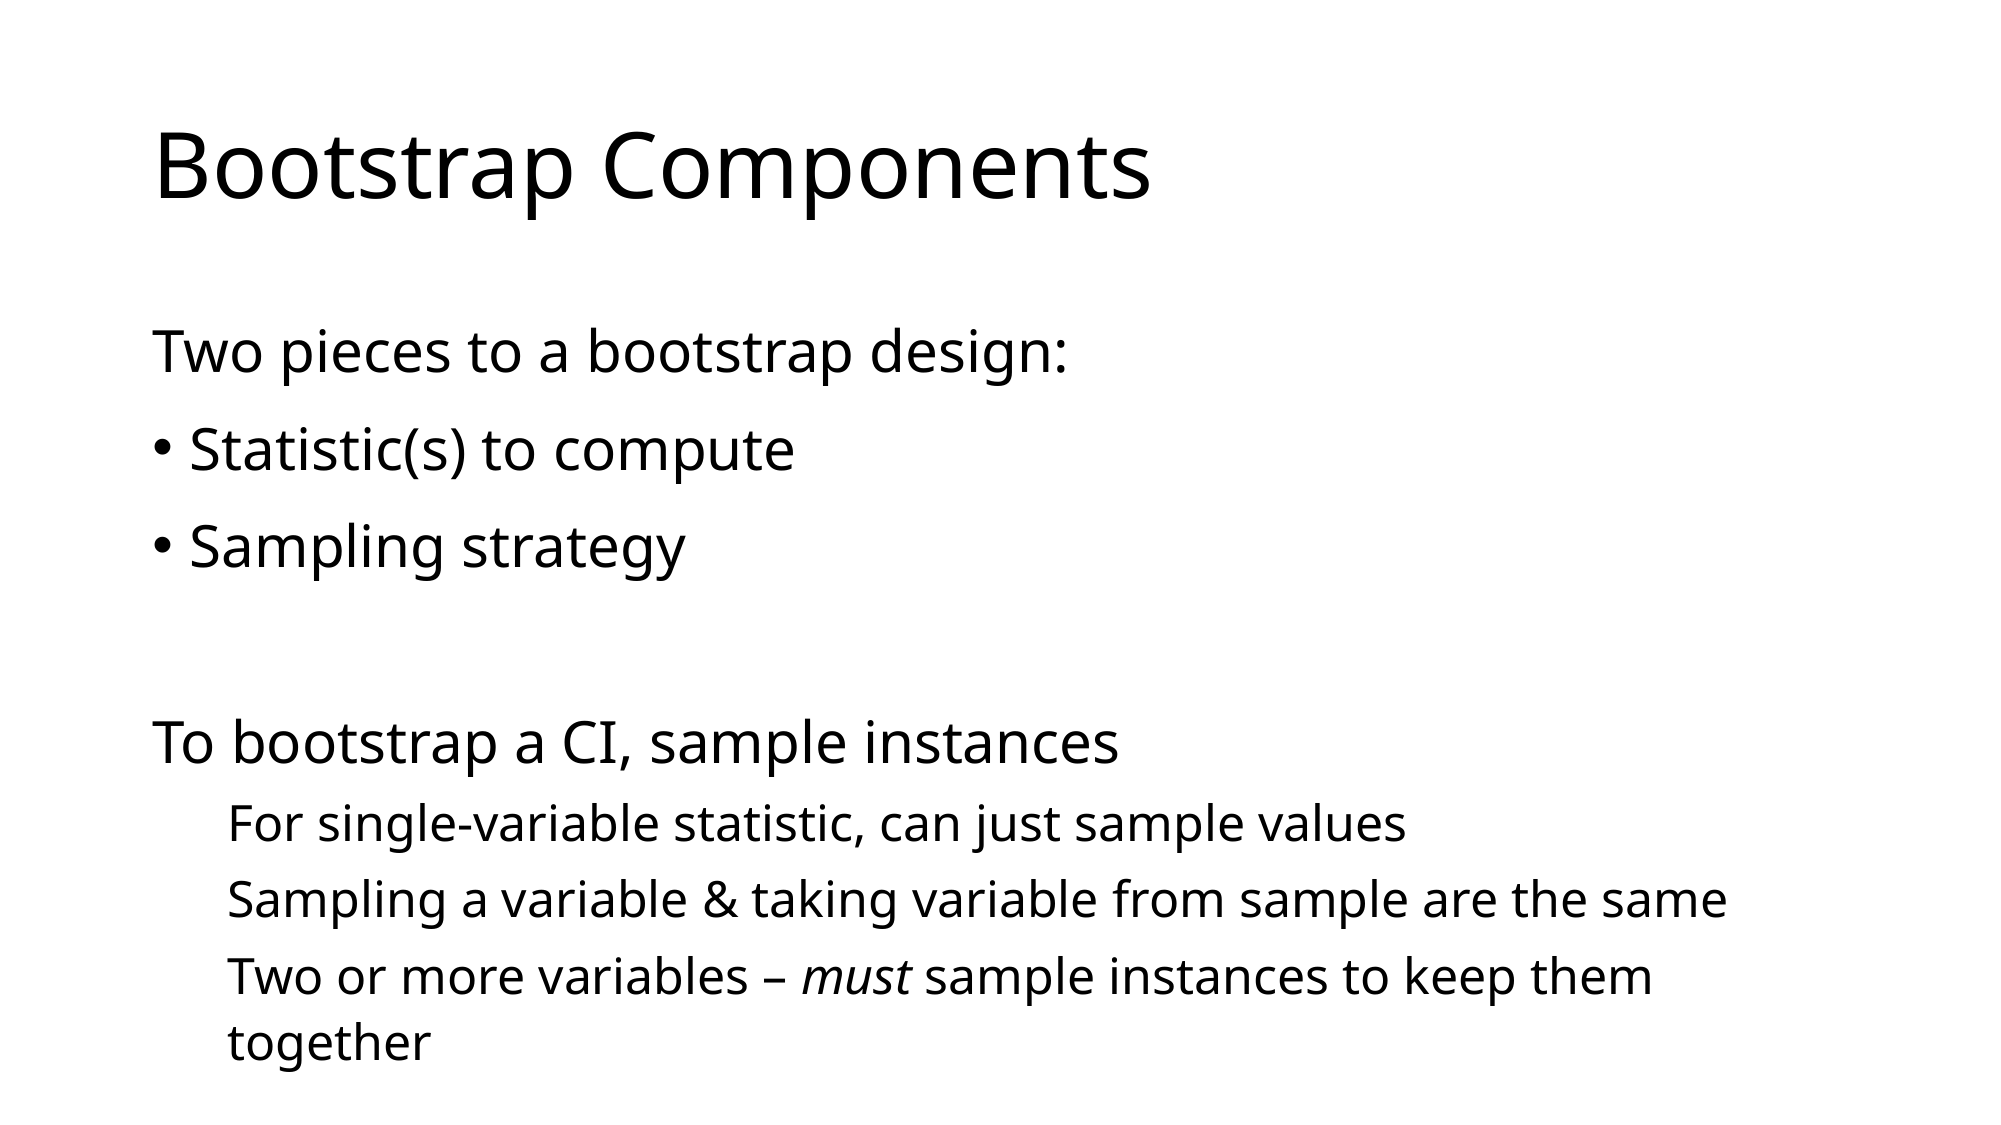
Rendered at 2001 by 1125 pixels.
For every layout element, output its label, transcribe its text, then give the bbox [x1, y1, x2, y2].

list Two pieces to a bootstrap design: Statistic(s) to compute Sampling strategy To bootstrap a CI, sample instances For single-variable statistic, can just sample values Sampling a variable & taking variable from sample are the same Two or more variables – must sample instances to keep them together [137, 299, 1863, 1014]
title Bootstrap Components [137, 59, 1863, 278]
